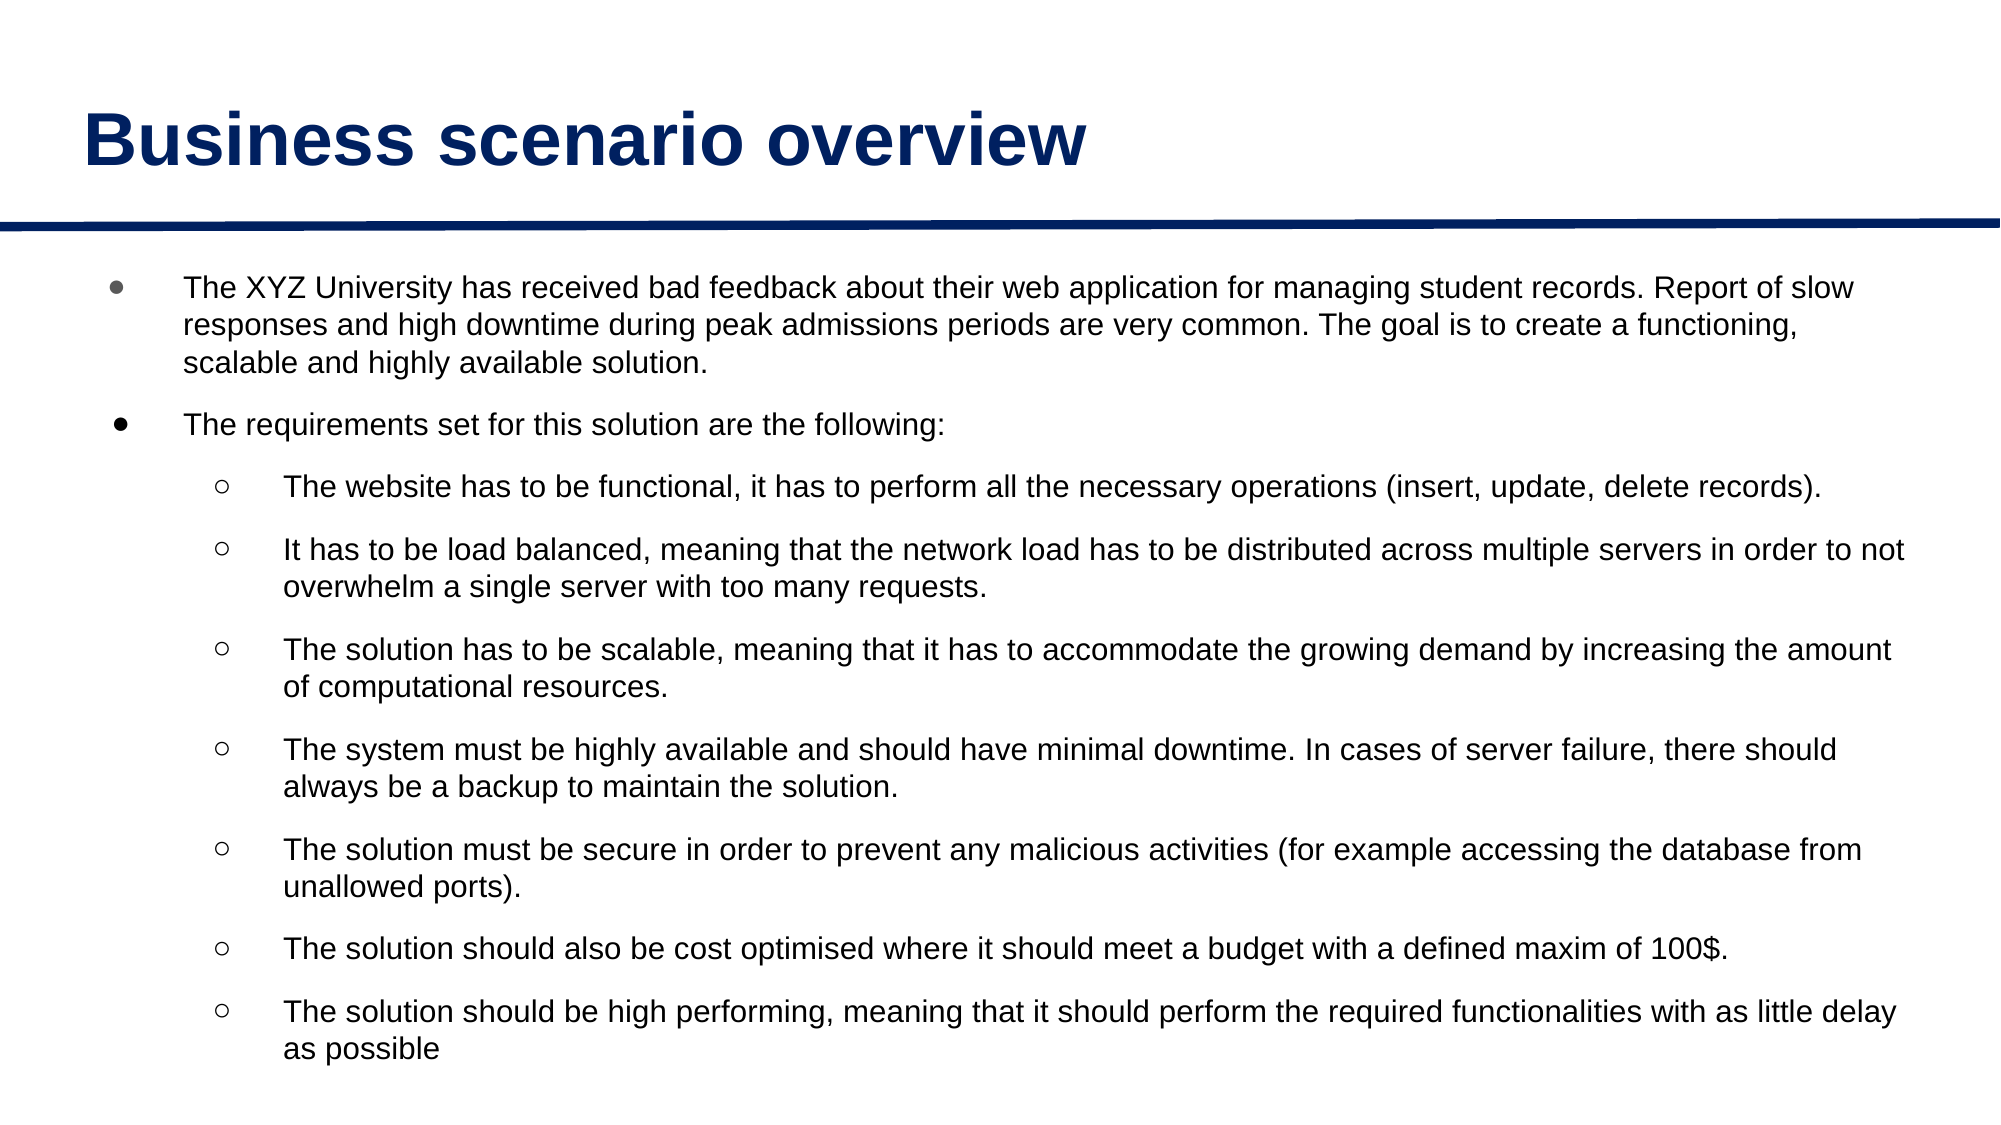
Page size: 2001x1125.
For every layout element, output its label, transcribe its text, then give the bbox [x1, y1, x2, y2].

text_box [0, 222, 2000, 227]
title Business scenario overview [68, 75, 1932, 201]
list The XYZ University has received bad feedback about their web application for managing student records. Report of slow responses and high downtime during peak admissions periods are very common. The goal is to create a functioning, scalable and highly available solution. The requirements set for this solution are the following: The website has to be functional, it has to perform all the necessary operations (insert, update, delete records). It has to be load balanced, meaning that the network load has to be distributed across multiple servers in order to not overwhelm a single server with too many requests. The solution has to be scalable, meaning that it has to accommodate the growing demand by increasing the amount of computational resources. The system must be highly available and should have minimal downtime. In cases of server failure, there should always be a backup to maintain the solution. The solution must be secure in order to prevent any malicious activities (for example accessing the database from unallowed ports). The solution should also be cost optimised where it should meet a budget with a defined maxim of 100$. The solution should be high performing, meaning that it should perform the required functionalities with as little delay as possible [68, 252, 1932, 1085]
